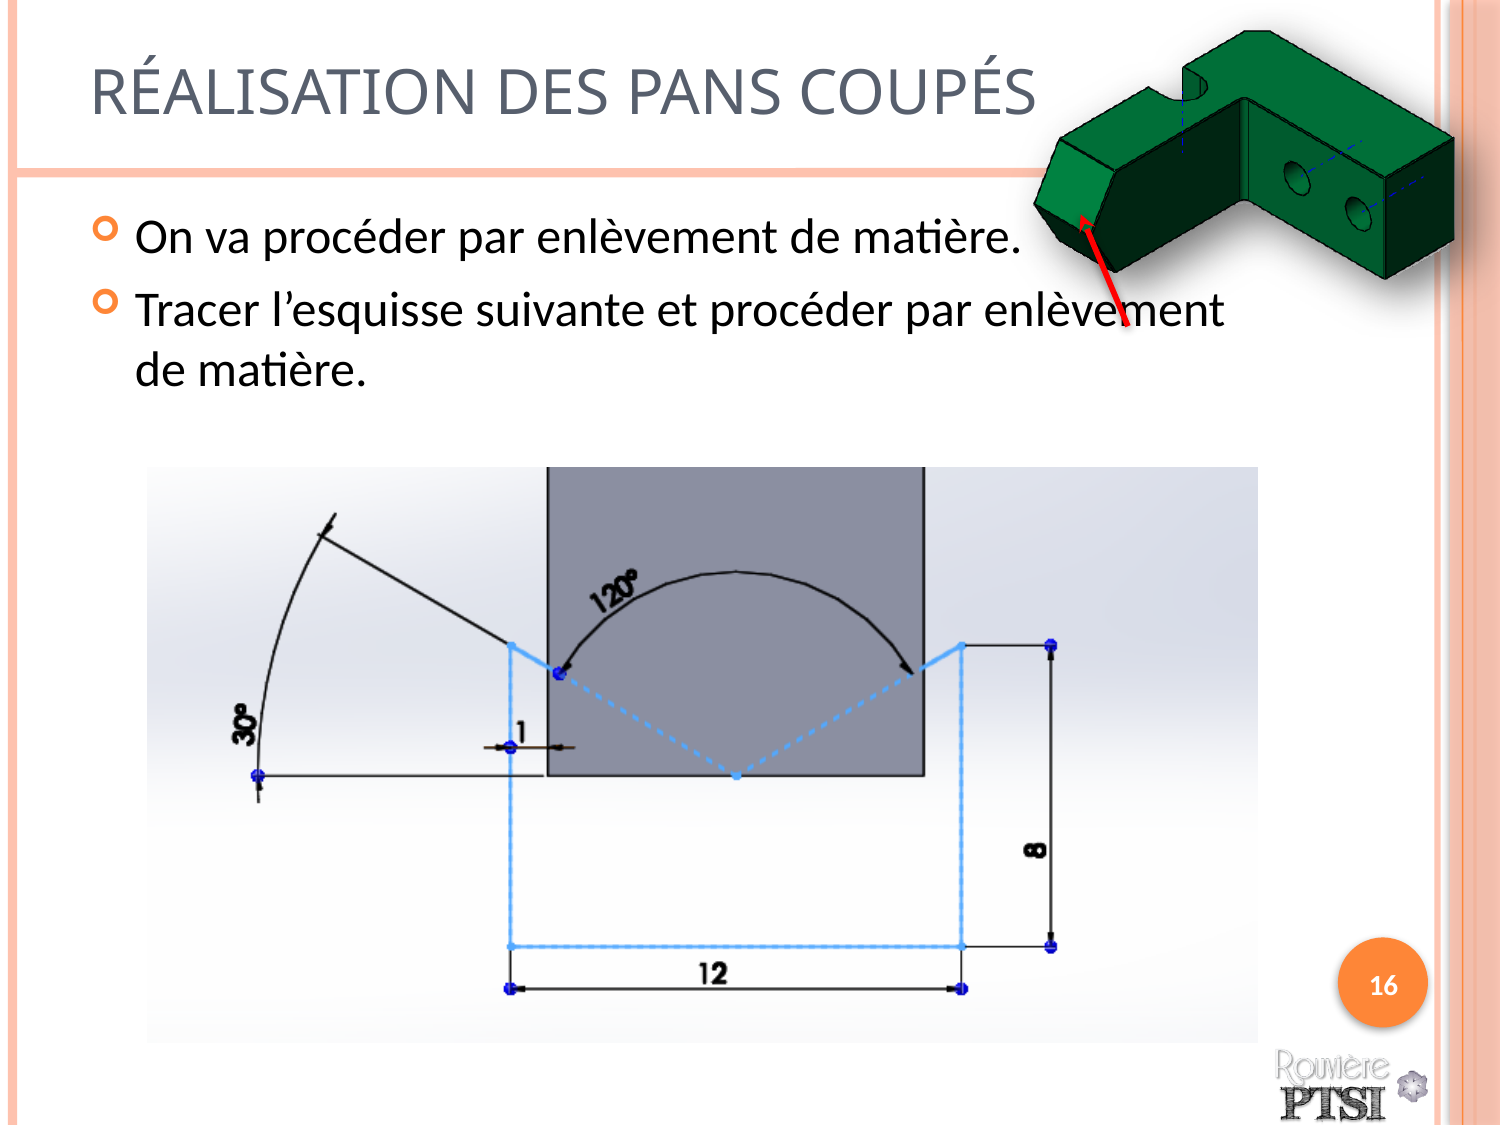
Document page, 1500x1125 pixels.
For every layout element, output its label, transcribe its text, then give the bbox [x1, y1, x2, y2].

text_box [1080, 213, 1129, 327]
slide_number 16 [1333, 940, 1434, 1027]
picture [1032, 30, 1456, 280]
list On va procéder par enlèvement de matière. Tracer l’esquisse suivante et procéder par enlèvement de matière. [75, 196, 1300, 1062]
picture [146, 467, 1258, 1043]
picture [1274, 1048, 1428, 1125]
title Réalisation des pans coupés [75, 19, 1048, 161]
